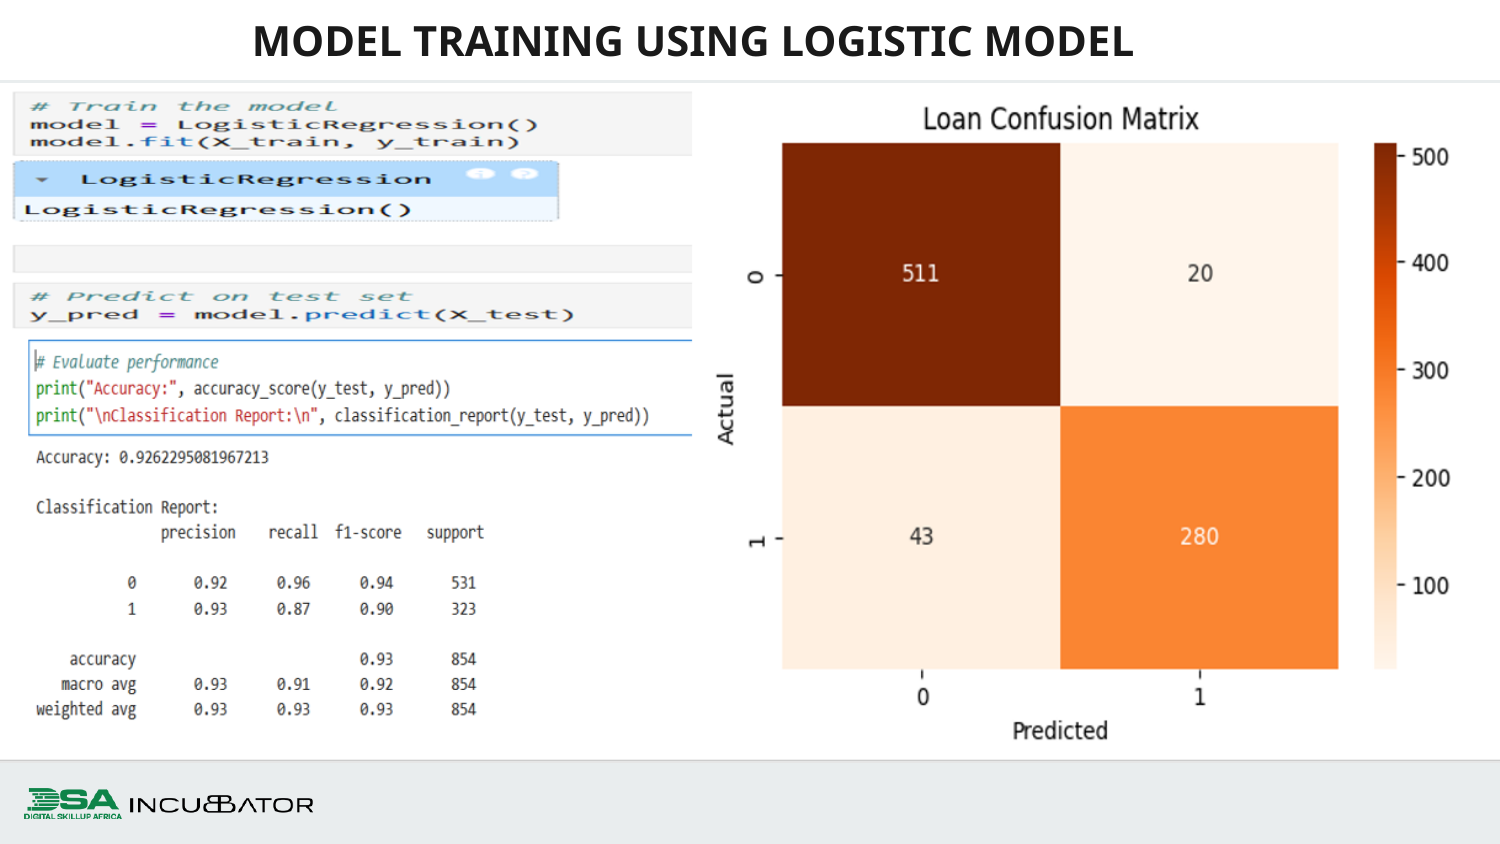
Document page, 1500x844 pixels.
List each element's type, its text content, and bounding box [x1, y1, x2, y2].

text_box MODEL TRAINING USING LOGISTIC MODEL [101, 0, 1328, 72]
picture [0, 82, 1500, 763]
picture [24, 788, 313, 819]
